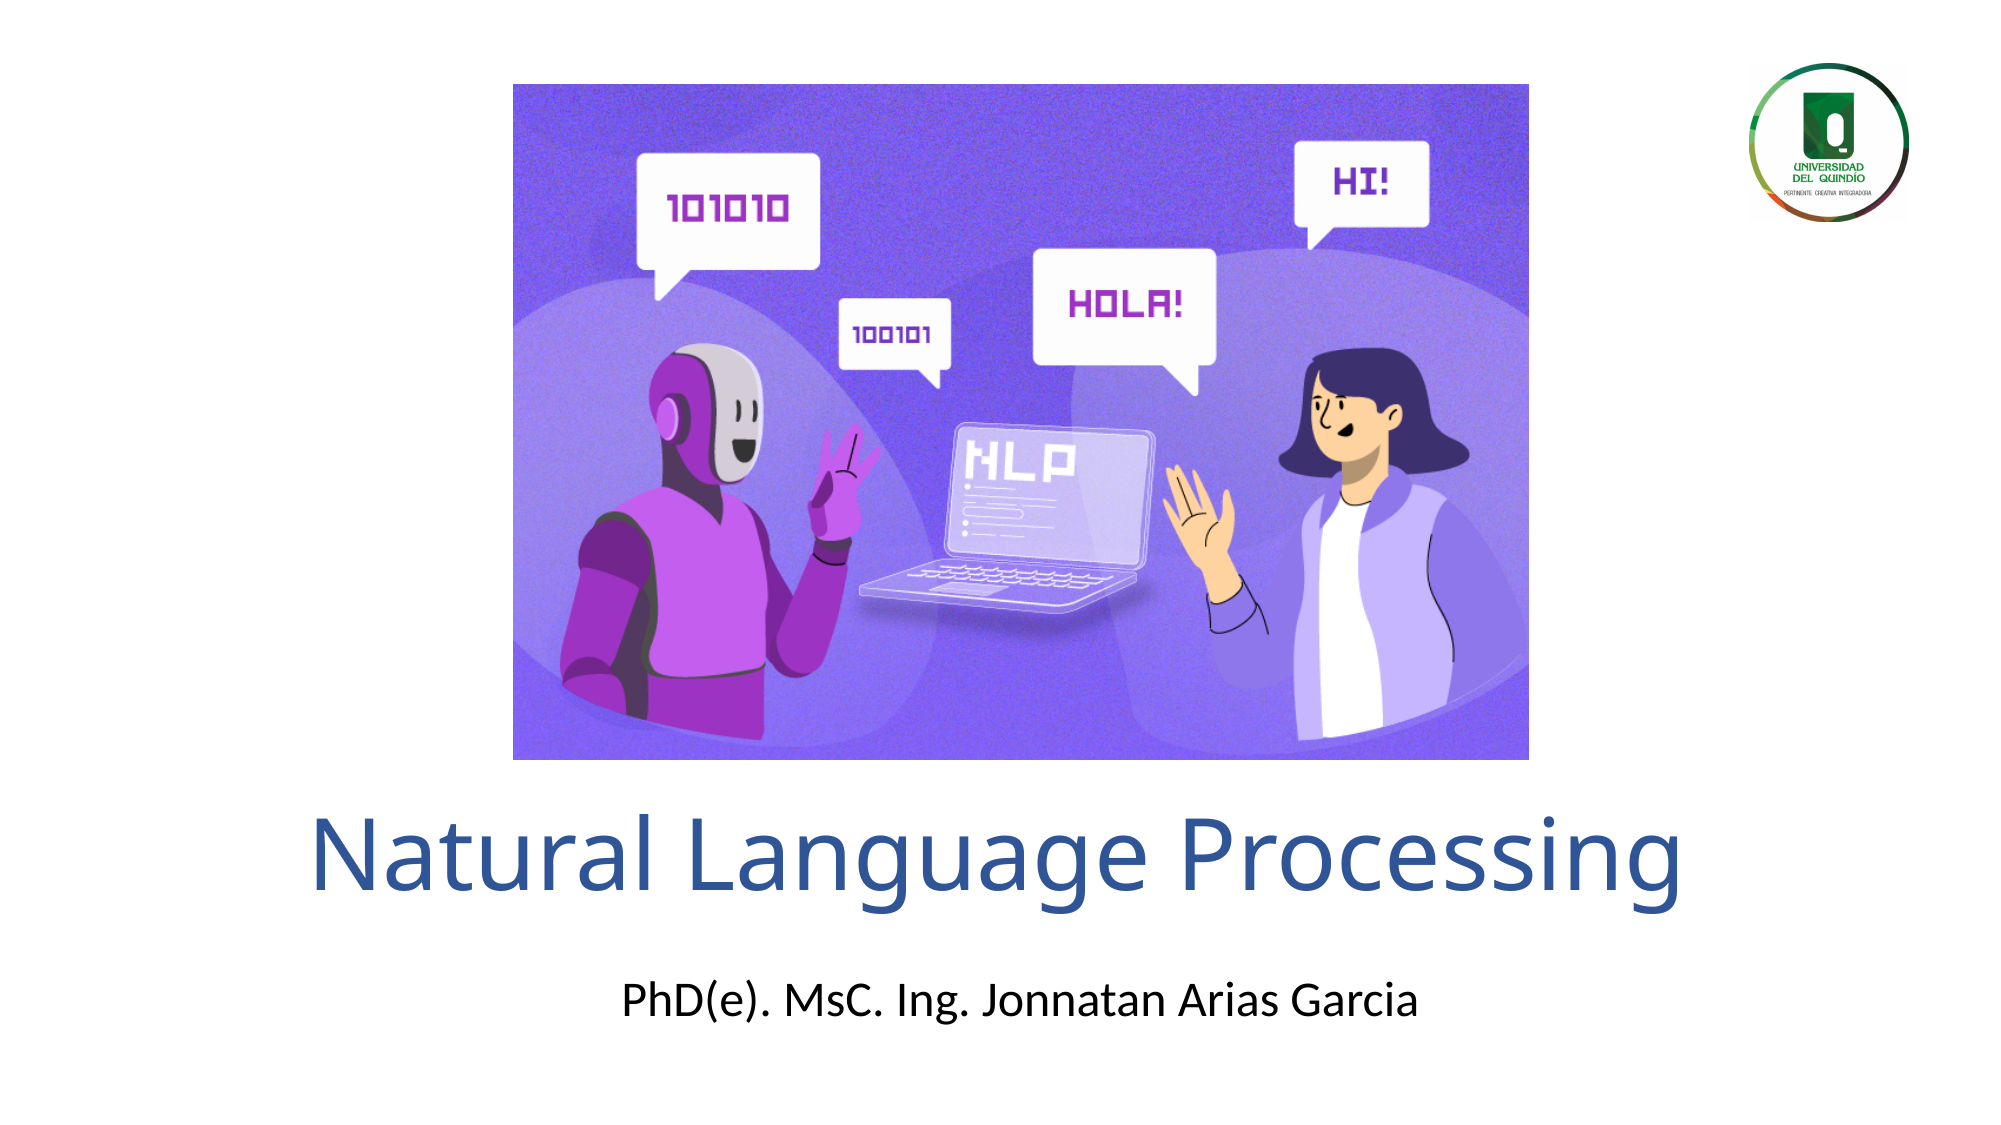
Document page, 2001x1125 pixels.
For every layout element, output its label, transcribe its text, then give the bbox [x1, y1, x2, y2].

subtitle PhD(e). MsC. Ing. Jonnatan Arias Garcia [270, 965, 1771, 1125]
picture [513, 84, 1529, 760]
title Natural Language Processing [86, 600, 1909, 920]
picture [1749, 63, 1909, 222]
